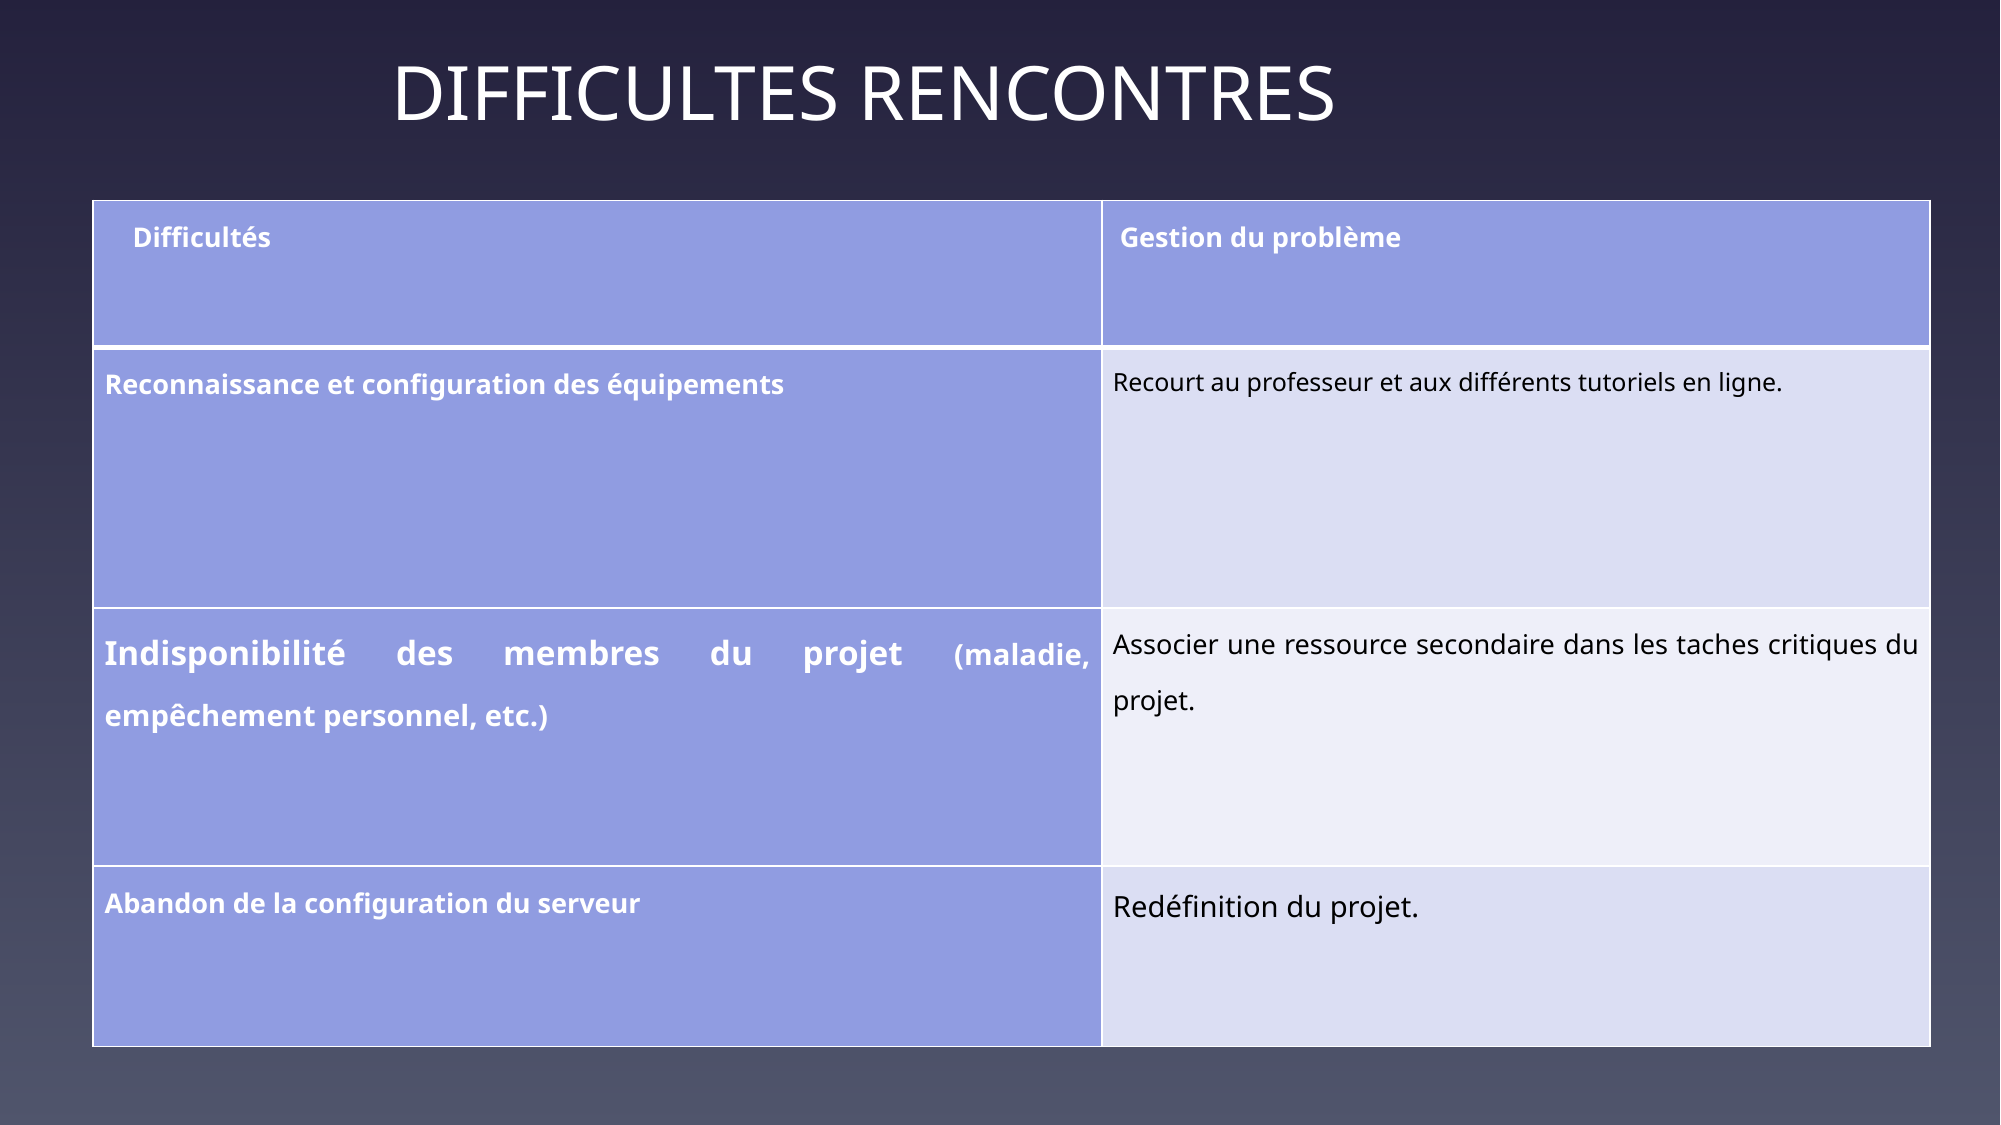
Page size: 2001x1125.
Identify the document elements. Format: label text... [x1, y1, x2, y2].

table_header Difficultés [94, 201, 1101, 345]
table_cell Reconnaissance et configuration des équipements [94, 350, 1101, 607]
title DIFFICULTES RENCONTRES [347, 38, 1382, 175]
table_cell Indisponibilité des membres du projet (maladie, empêchement personnel, etc.) [94, 609, 1101, 865]
table_cell Abandon de la configuration du serveur [94, 867, 1101, 1046]
table_cell Associer une ressource secondaire dans les taches critiques du projet. [1103, 609, 1929, 865]
table_cell Redéfinition du projet. [1103, 867, 1929, 1046]
table_header Gestion du problème [1103, 201, 1929, 345]
table_cell Recourt au professeur et aux différents tutoriels en ligne. [1103, 350, 1929, 607]
